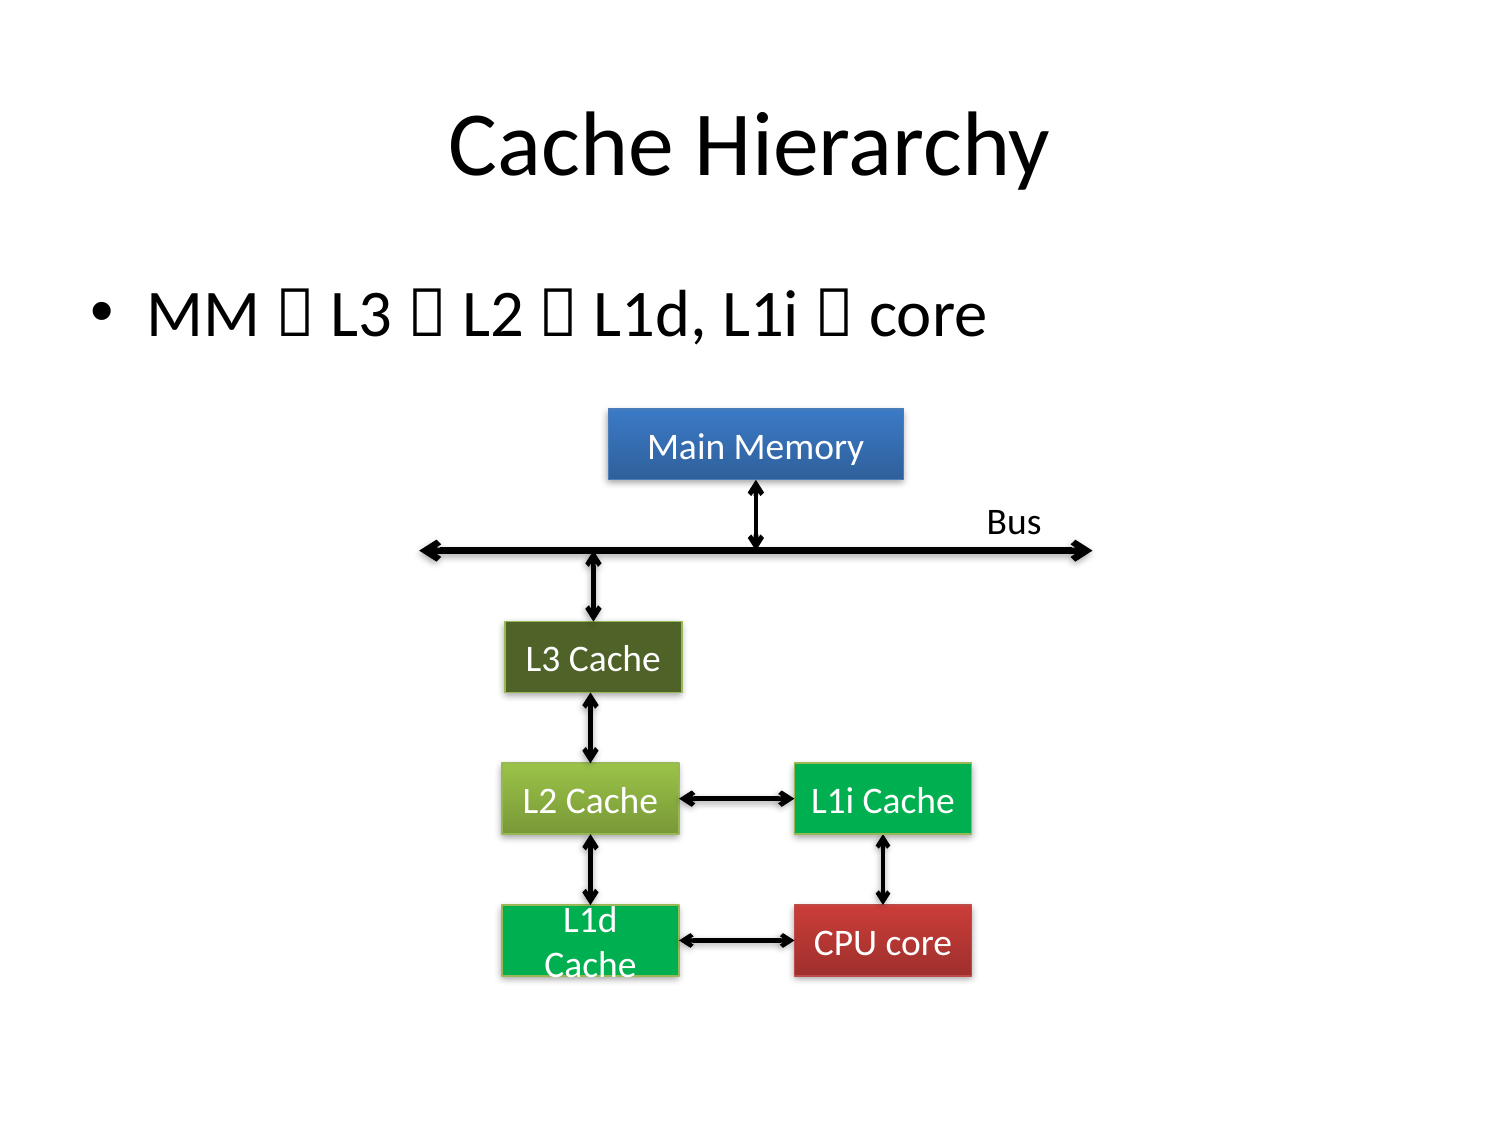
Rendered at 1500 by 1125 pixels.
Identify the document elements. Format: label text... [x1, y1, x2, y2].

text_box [418, 408, 1093, 977]
list MM  L3  L2  L1d, L1i  core [75, 262, 1425, 1005]
title Cache Hierarchy [75, 45, 1425, 233]
